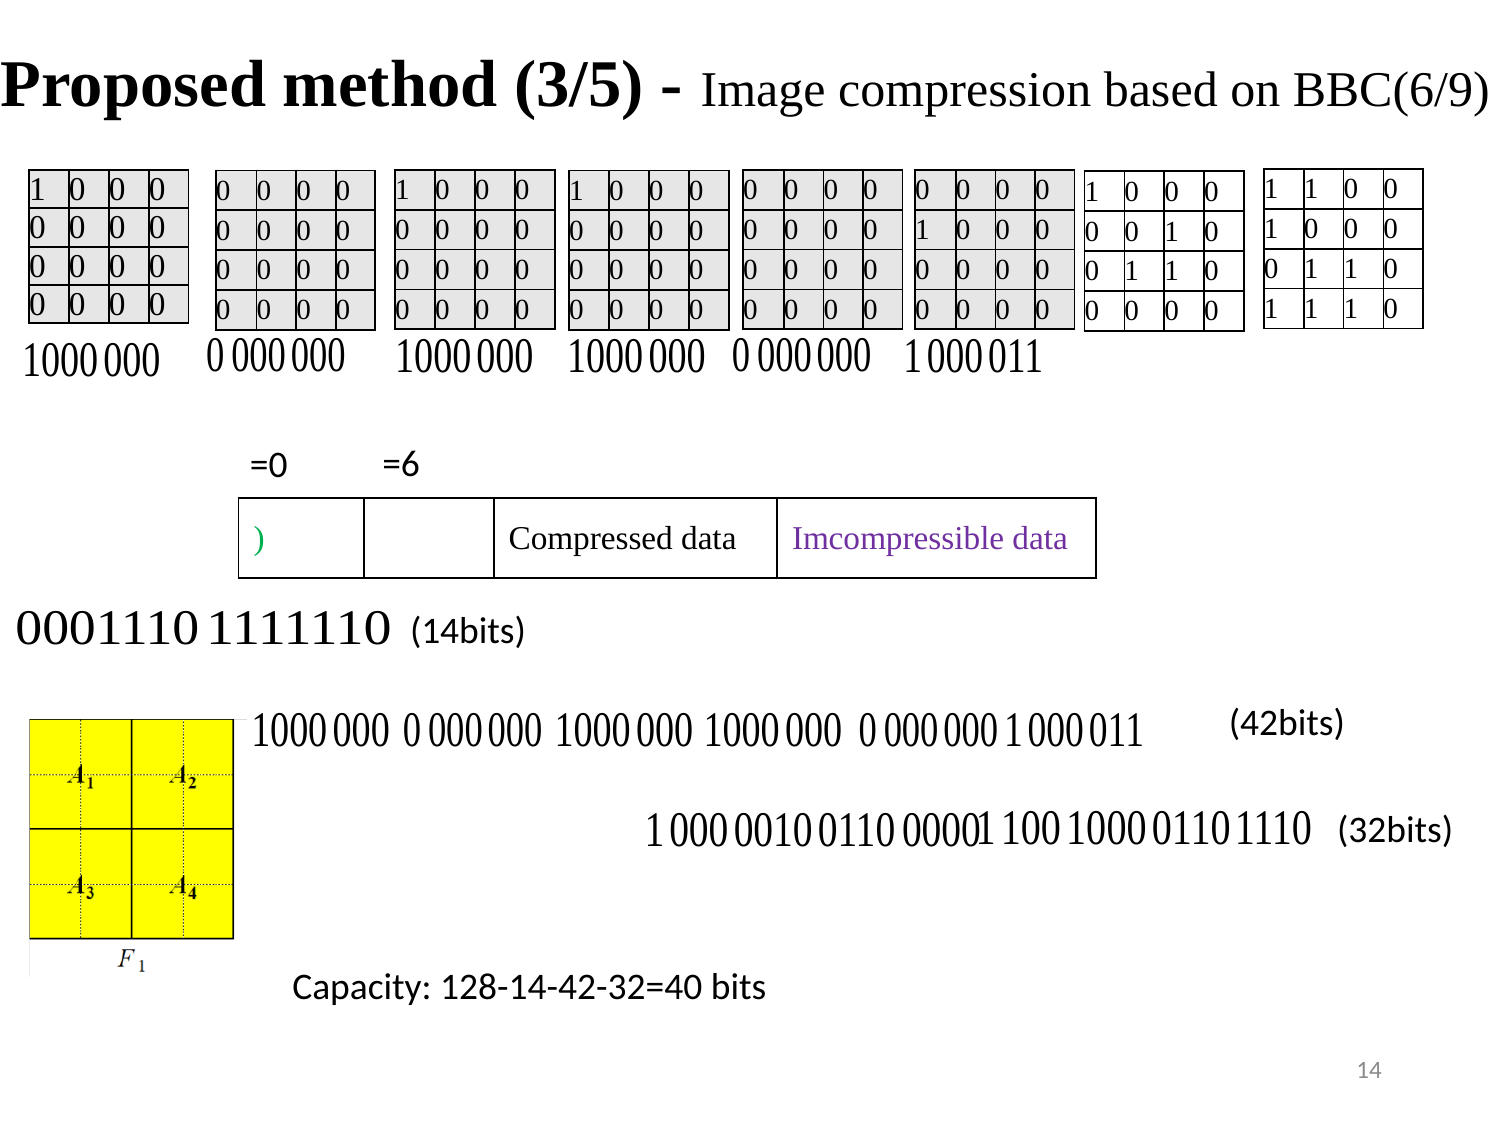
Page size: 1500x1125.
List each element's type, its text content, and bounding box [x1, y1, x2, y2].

table_cell 0 [396, 290, 434, 328]
table_cell 0 [864, 290, 902, 328]
table_cell 0 [257, 291, 295, 329]
table_cell 0 [1036, 211, 1074, 249]
table_cell 0 [30, 248, 68, 284]
table_cell 0 [610, 251, 648, 289]
table_cell 0 [436, 211, 474, 249]
table_cell 0 [916, 290, 955, 328]
table_cell 0 [690, 251, 728, 289]
table_cell 1 [916, 211, 955, 249]
table_cell 0 [996, 211, 1034, 249]
table_cell 0 [610, 211, 648, 249]
table_cell 0 [297, 291, 335, 329]
table_cell 0 [824, 290, 862, 328]
table_cell 0 [864, 250, 902, 289]
table_cell 0 [1205, 252, 1243, 290]
table_cell 0 [110, 286, 148, 322]
table_cell 0 [1384, 210, 1422, 248]
table_cell 0 [996, 290, 1034, 328]
table_header 0 [785, 171, 823, 209]
table_cell 0 [744, 211, 783, 249]
table_cell 1 [1265, 210, 1303, 248]
table_header 0 [1036, 171, 1074, 209]
table_header 0 [70, 171, 108, 207]
table_cell 0 [70, 209, 108, 246]
table_cell 0 [217, 211, 256, 249]
table_cell 0 [1036, 290, 1074, 328]
table_header 0 [337, 171, 374, 209]
table_cell 0 [824, 211, 862, 249]
table_header 0 [436, 171, 474, 209]
table_cell 1 [1165, 252, 1203, 290]
table_cell 0 [570, 291, 608, 329]
table_cell 0 [864, 211, 902, 249]
table_cell 0 [690, 211, 728, 249]
table_cell 1 [1305, 250, 1343, 288]
table_header 0 [824, 171, 862, 209]
table_cell 0 [570, 251, 608, 289]
table_cell 0 [1085, 212, 1124, 250]
table_cell 0 [1125, 292, 1163, 330]
table_cell 0 [257, 211, 295, 249]
table_cell 0 [1085, 252, 1124, 290]
table_header 1 [570, 171, 608, 209]
table_cell 0 [650, 251, 688, 289]
table_header 1 [1085, 172, 1124, 210]
table_cell 0 [396, 211, 434, 249]
table_cell 0 [337, 211, 374, 249]
text_box (42bits) [1214, 690, 1364, 751]
slide_number 14 [1059, 1038, 1397, 1099]
table_cell 0 [396, 250, 434, 289]
text_box Capacity: 128-14-42-32=40 bits [277, 954, 859, 1015]
table_header 0 [650, 171, 688, 209]
table_cell 0 [690, 291, 728, 329]
picture [14, 702, 247, 977]
table_cell 0 [436, 290, 474, 328]
table_cell 0 [476, 211, 514, 249]
table_cell 0 [150, 286, 188, 322]
table_cell 0 [30, 209, 68, 246]
table_cell 0 [1165, 292, 1203, 330]
table_cell 0 [70, 286, 108, 322]
table_cell 0 [476, 250, 514, 289]
table_cell 0 [150, 209, 188, 246]
table_cell 0 [150, 248, 188, 284]
table_cell 0 [610, 291, 648, 329]
table_header 0 [916, 171, 955, 209]
text_box (14bits) [395, 599, 545, 659]
table_cell 0 [785, 290, 823, 328]
table_header 0 [744, 171, 783, 209]
table_header 0 [476, 171, 514, 209]
table_cell 1 [1165, 212, 1203, 250]
table_cell 0 [1344, 210, 1383, 248]
table_cell 0 [916, 250, 955, 289]
table_cell 0 [957, 250, 995, 289]
table_cell 1 [1125, 252, 1163, 290]
table_header 0 [110, 171, 148, 207]
table_header 0 [150, 171, 188, 207]
table_cell 0 [30, 286, 68, 322]
table_header 0 [610, 171, 648, 209]
table_cell 0 [516, 290, 554, 328]
table_header 0 [516, 171, 554, 209]
table_cell 0 [337, 291, 374, 329]
text_box (32bits) [1322, 798, 1472, 858]
table_cell 1 [1344, 289, 1383, 328]
text_box Proposed method (3/5) - Image compression based on BBC(6/9) [0, 31, 1500, 127]
table_cell 0 [110, 248, 148, 284]
table_cell 0 [744, 290, 783, 328]
table_header 1 [30, 171, 68, 207]
table_header 0 [217, 171, 256, 209]
table_cell 1 [1344, 250, 1383, 288]
table_cell 0 [337, 251, 374, 289]
table_cell 0 [436, 250, 474, 289]
table_cell 0 [217, 291, 256, 329]
table_cell 0 [570, 211, 608, 249]
table_cell 0 [744, 250, 783, 289]
table_header 1 [1305, 170, 1343, 208]
table_cell 0 [1205, 212, 1243, 250]
table_header 0 [297, 171, 335, 209]
table_cell 0 [516, 250, 554, 289]
table_cell 0 [957, 290, 995, 328]
table_header 0 [1384, 170, 1422, 208]
table_cell 0 [824, 250, 862, 289]
table_cell 0 [297, 251, 335, 289]
table_cell 0 [1384, 250, 1422, 288]
table_cell 0 [996, 250, 1034, 289]
table_header 0 [864, 171, 902, 209]
table_cell 0 [785, 211, 823, 249]
table_header 0 [957, 171, 995, 209]
table_header 0 [1125, 172, 1163, 210]
table_cell 0 [1036, 250, 1074, 289]
table_cell 0 [1125, 212, 1163, 250]
table_cell 0 [1085, 292, 1124, 330]
table_cell 0 [957, 211, 995, 249]
table_cell 1 [1265, 289, 1303, 328]
table_cell 0 [70, 248, 108, 284]
table_header 0 [257, 171, 295, 209]
table_cell 0 [297, 211, 335, 249]
table_cell 0 [217, 251, 256, 289]
table_cell 0 [650, 211, 688, 249]
table_header 1 [396, 171, 434, 209]
table_cell 0 [1384, 289, 1422, 328]
table_cell 1 [1305, 289, 1343, 328]
table_cell 0 [1265, 250, 1303, 288]
table_header 0 [1205, 172, 1243, 210]
table_cell 0 [476, 290, 514, 328]
table_header 0 [996, 171, 1034, 209]
table_cell 0 [257, 251, 295, 289]
table_header 1 [1265, 170, 1303, 208]
table_cell 0 [110, 209, 148, 246]
table_cell 0 [1305, 210, 1343, 248]
table_cell 0 [785, 250, 823, 289]
table_cell 0 [516, 211, 554, 249]
table_header 0 [690, 171, 728, 209]
table_cell 0 [1205, 292, 1243, 330]
table_header 0 [1165, 172, 1203, 210]
table_cell 0 [650, 291, 688, 329]
table_header 0 [1344, 170, 1383, 208]
